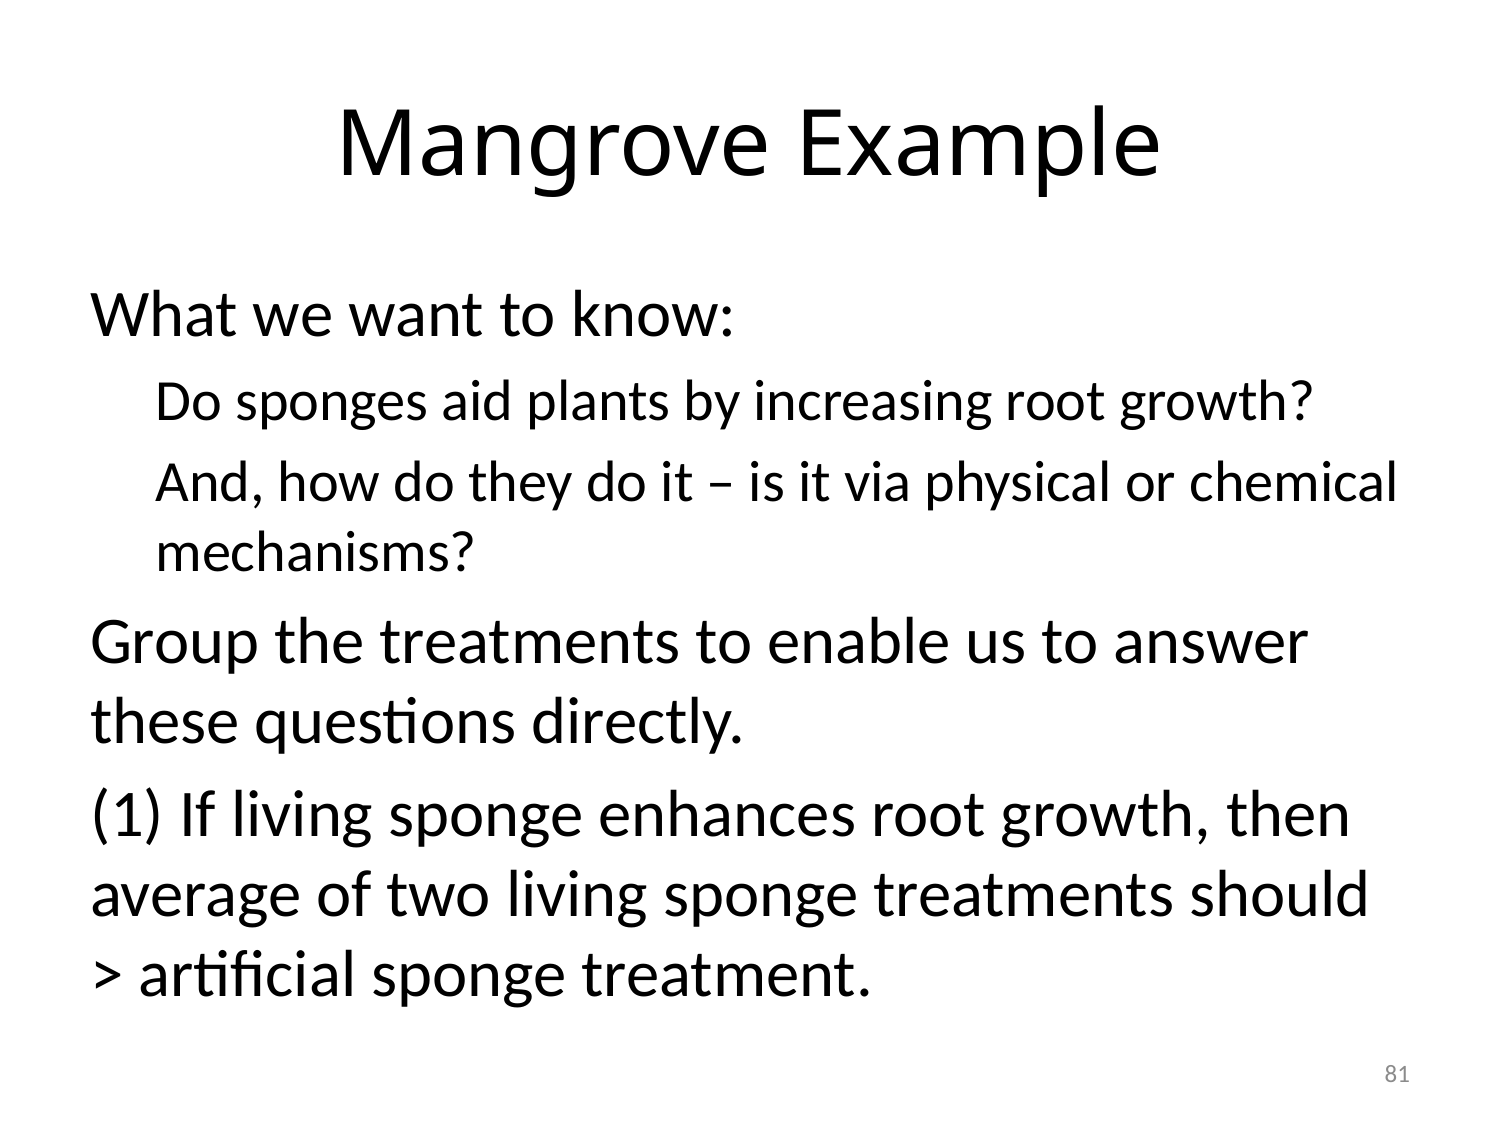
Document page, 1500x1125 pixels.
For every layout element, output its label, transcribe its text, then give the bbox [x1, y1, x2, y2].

slide_number 81 [1074, 1042, 1425, 1103]
list What we want to know: Do sponges aid plants by increasing root growth? And, how do they do it – is it via physical or chemical mechanisms? Group the treatments to enable us to answer these questions directly. (1) If living sponge enhances root growth, then average of two living sponge treatments should > artificial sponge treatment. [75, 262, 1425, 1047]
title Mangrove Example [75, 45, 1425, 233]
